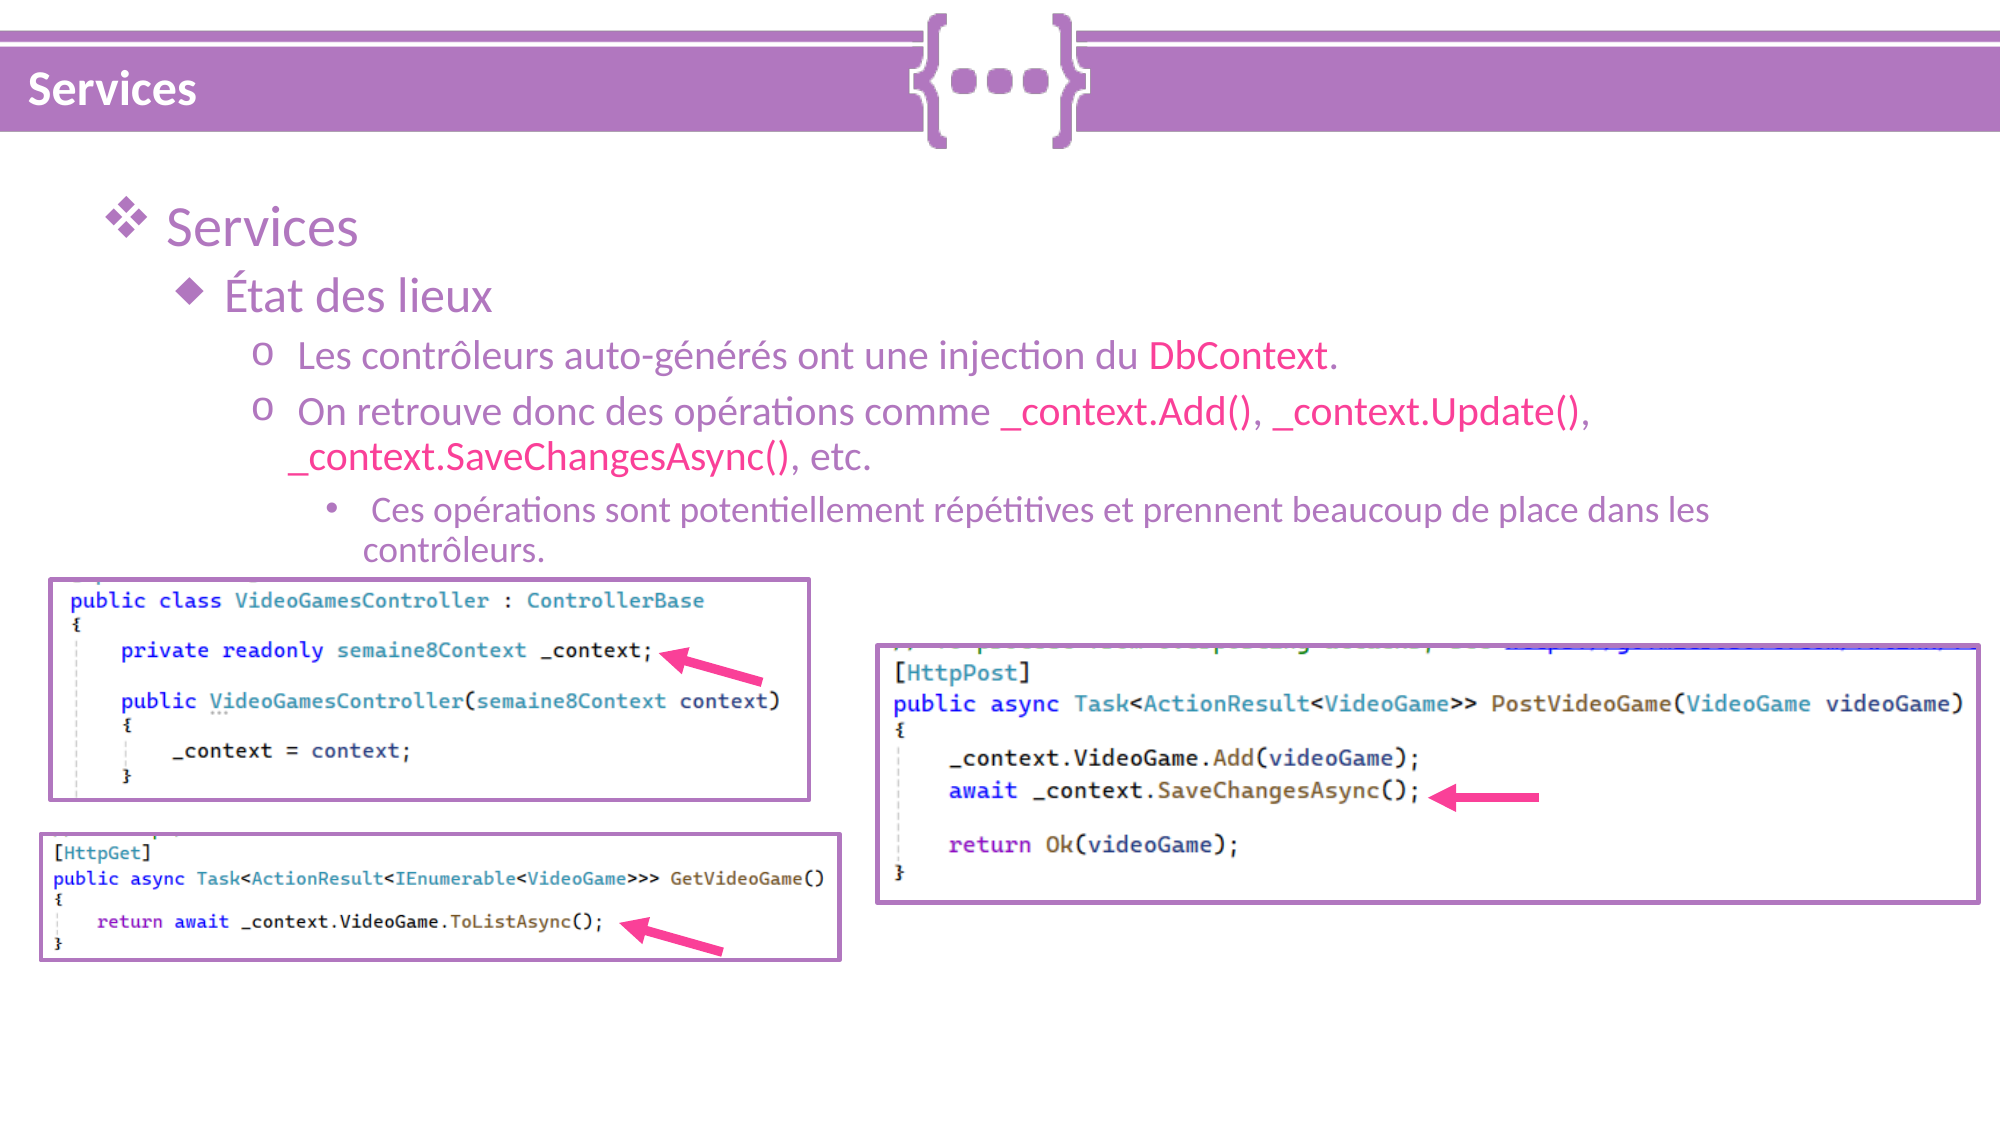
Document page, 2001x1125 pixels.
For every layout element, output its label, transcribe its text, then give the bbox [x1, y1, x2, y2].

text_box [618, 922, 723, 953]
title Services [12, 58, 913, 120]
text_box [658, 653, 762, 683]
picture [879, 647, 1977, 901]
picture [0, 3, 2000, 160]
list Services État des lieux Les contrôleurs auto-générés ont une injection du DbContext. On retrouve donc des opérations comme _context.Add(), _context.Update(), _context.SaveChangesAsync(), etc. Ces opérations sont potentiellement répétitives et prennent beaucoup de place dans les contrôleurs. [85, 188, 1910, 1014]
picture [52, 582, 807, 798]
picture [43, 836, 838, 958]
